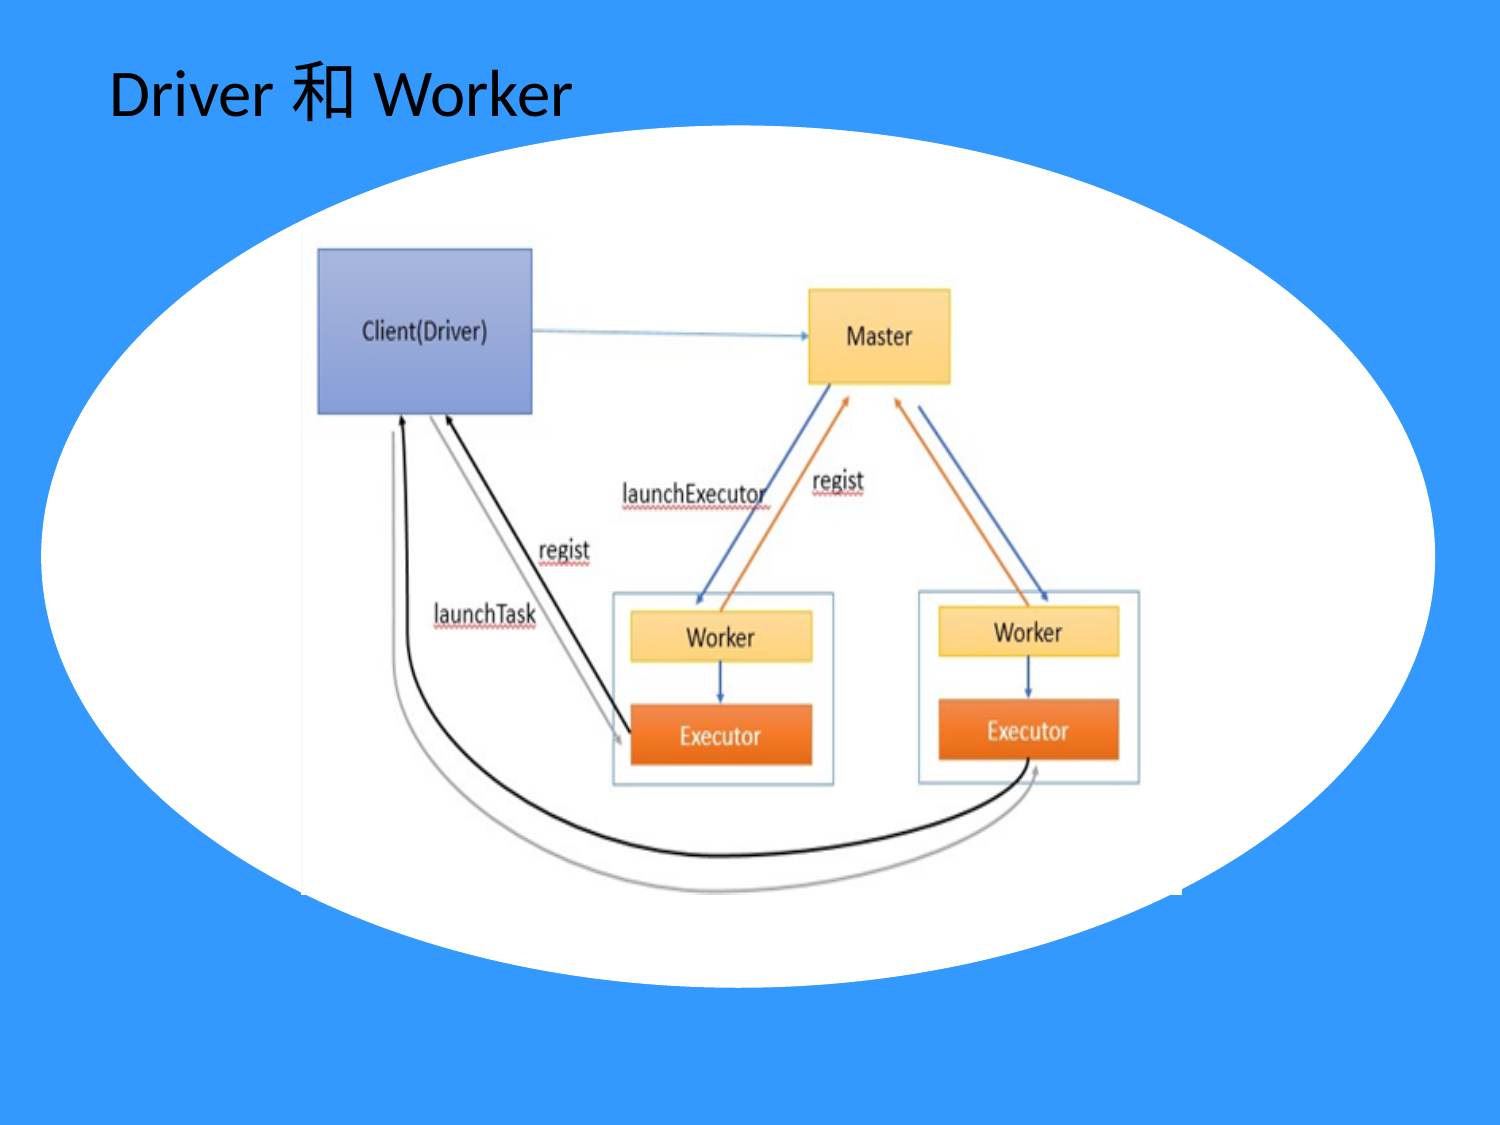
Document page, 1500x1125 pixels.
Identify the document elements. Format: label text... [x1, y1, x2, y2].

picture [301, 230, 1182, 895]
title Driver和Worker [76, 42, 607, 138]
